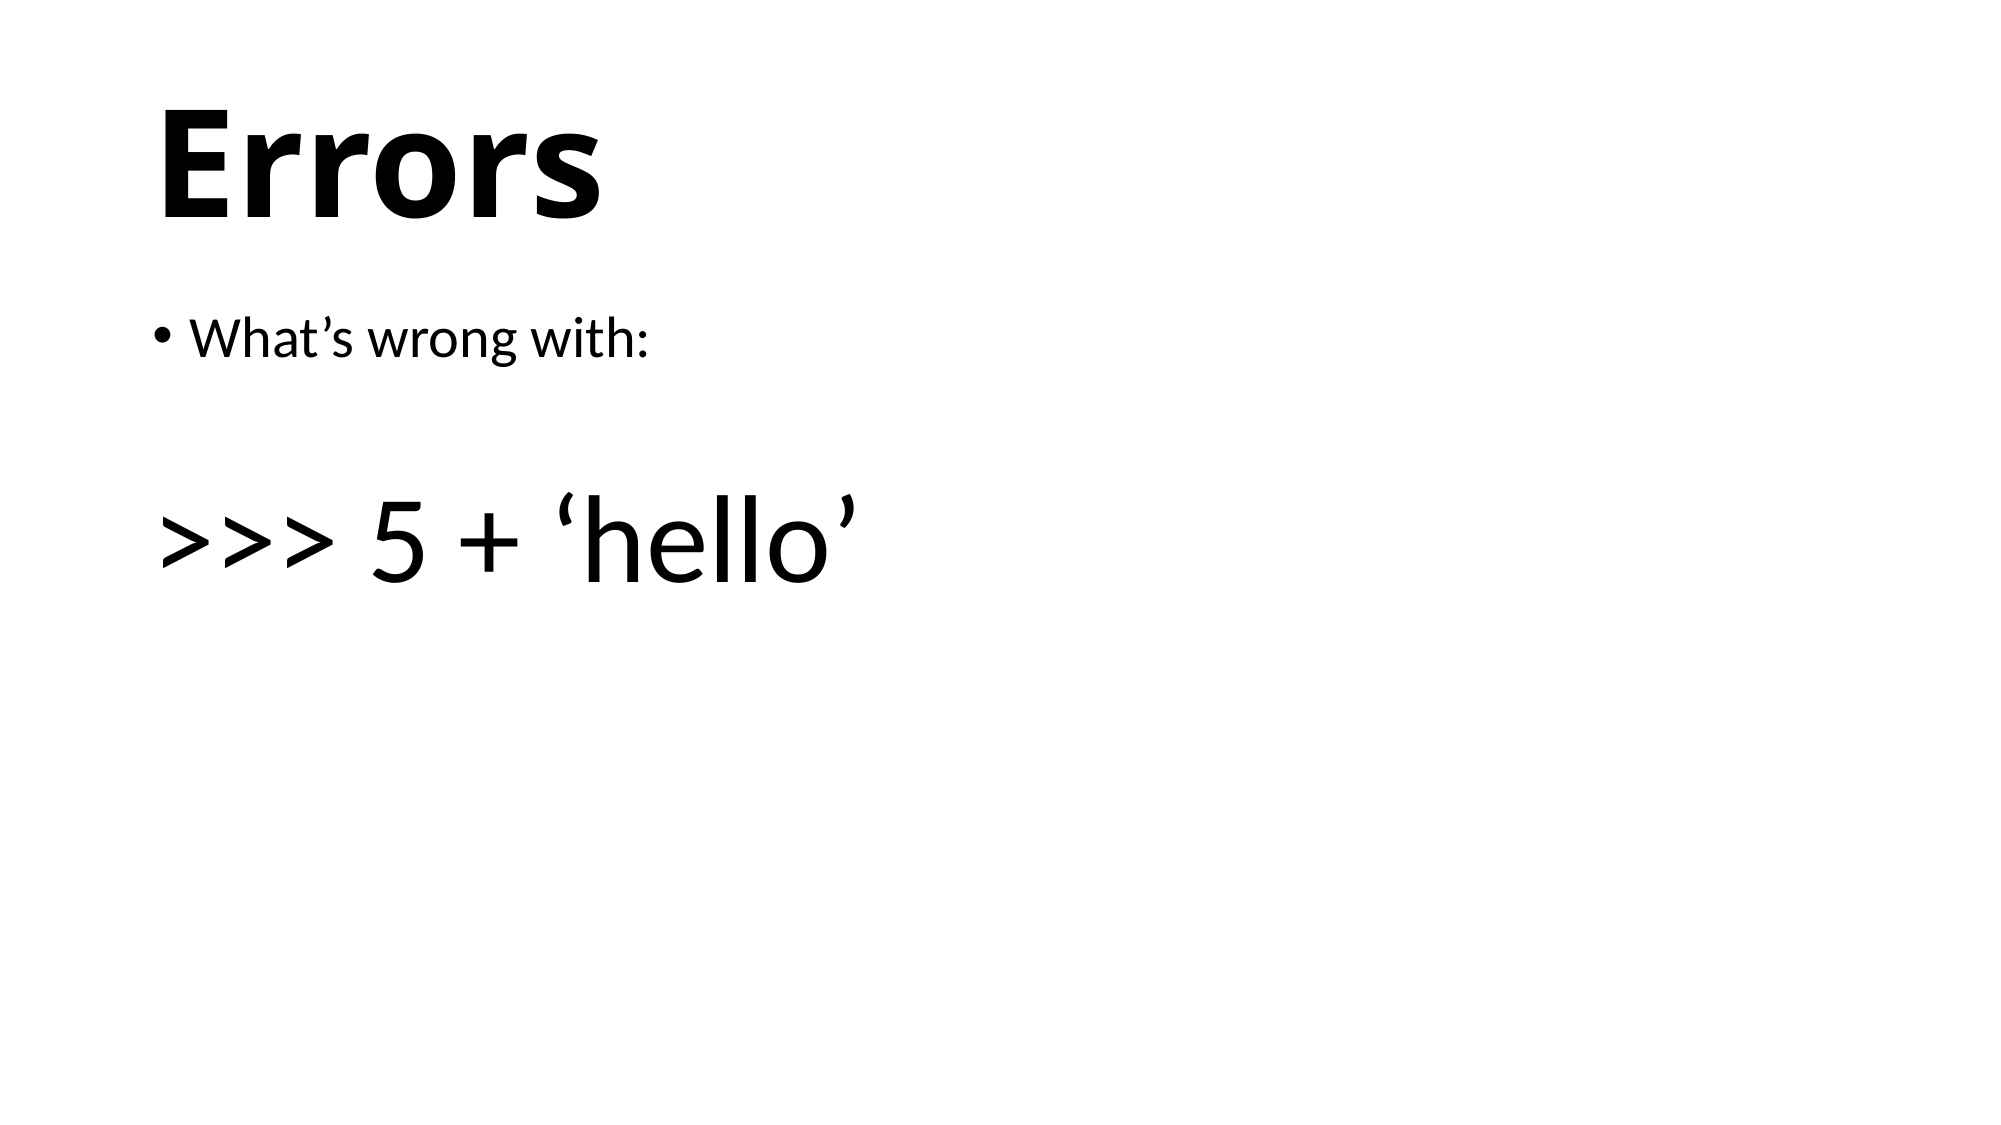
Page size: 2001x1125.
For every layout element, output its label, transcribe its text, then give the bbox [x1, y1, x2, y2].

title Errors [137, 59, 1863, 278]
list What’s wrong with: >>> 5 + ‘hello’ [137, 299, 1863, 1014]
